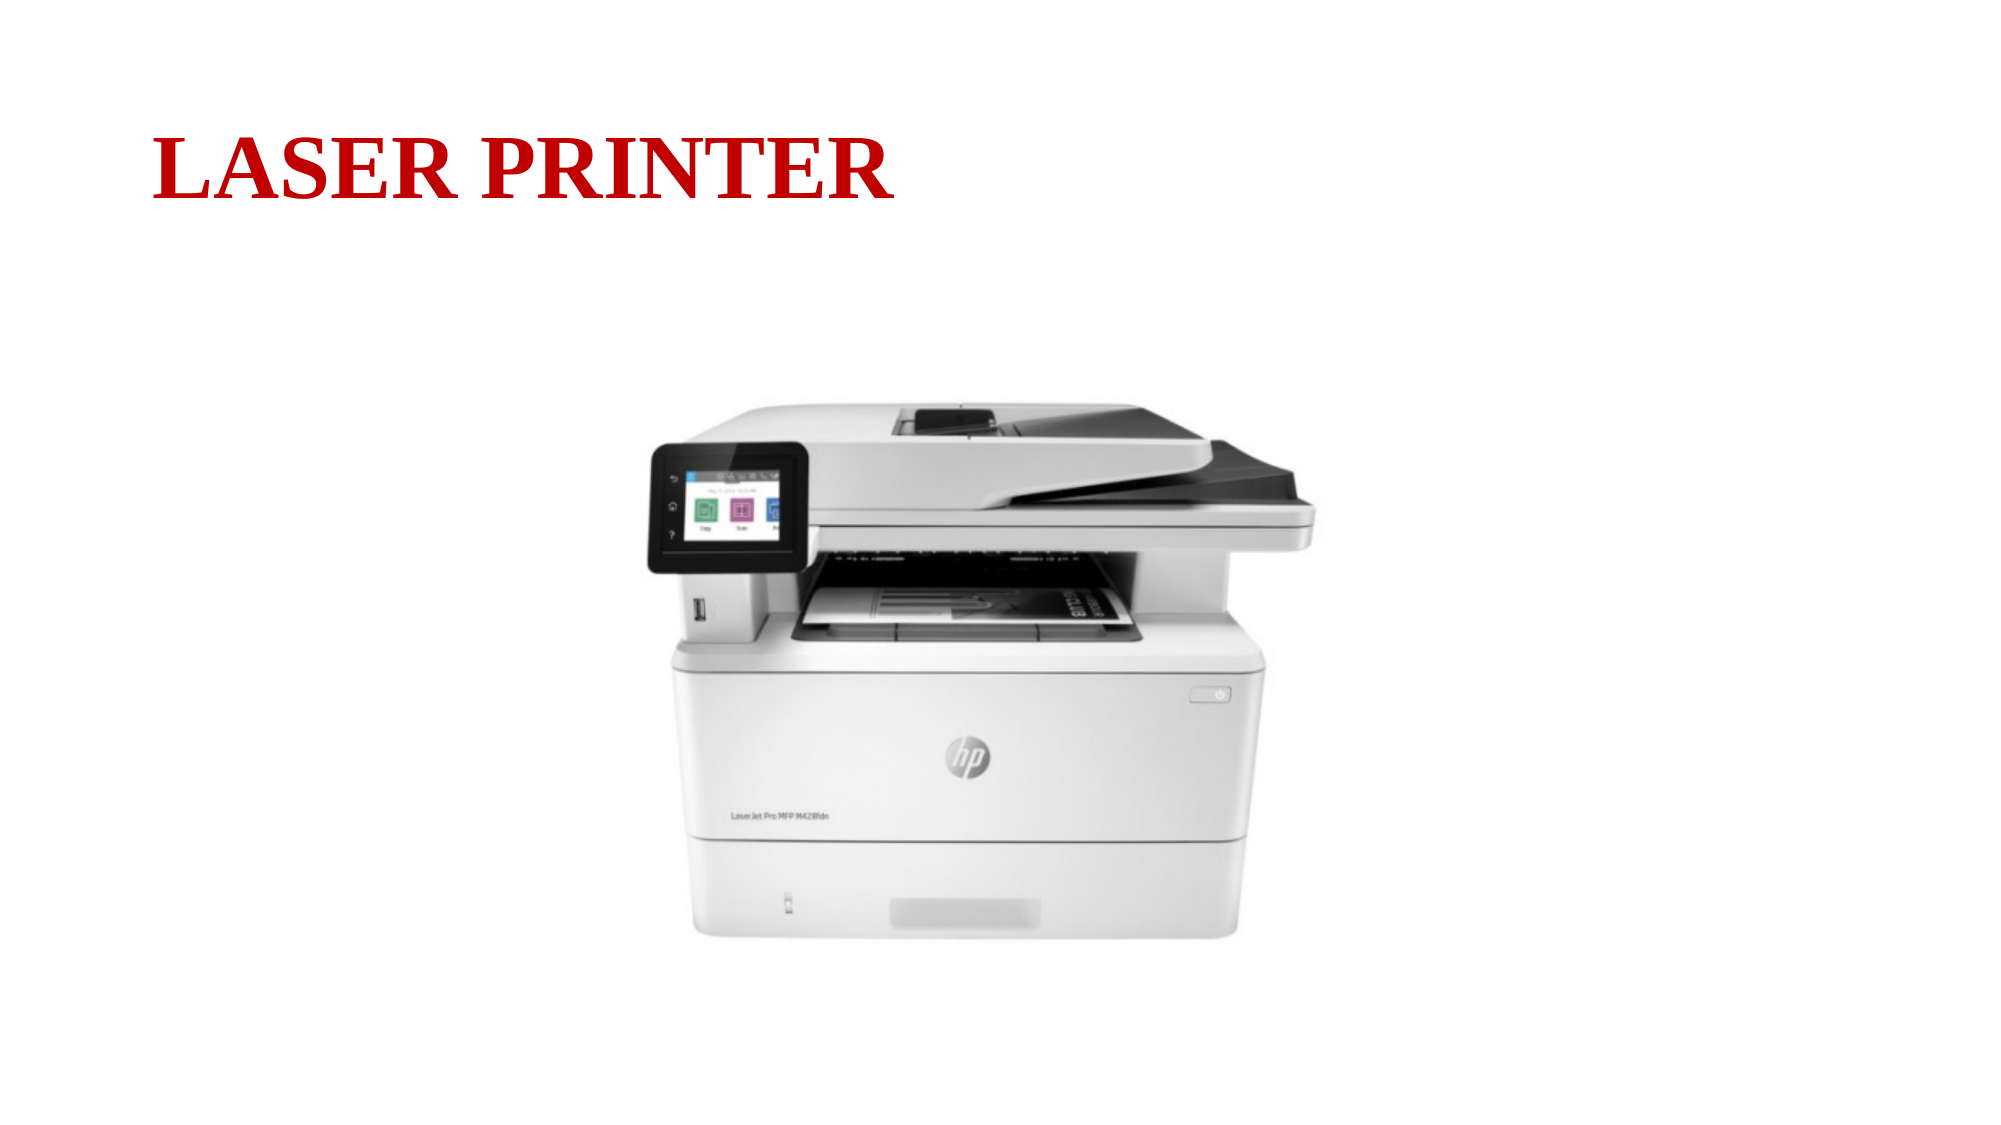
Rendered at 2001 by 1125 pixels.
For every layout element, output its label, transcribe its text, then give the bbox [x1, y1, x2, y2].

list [624, 317, 1339, 1032]
title LASER PRINTER [137, 59, 1863, 278]
